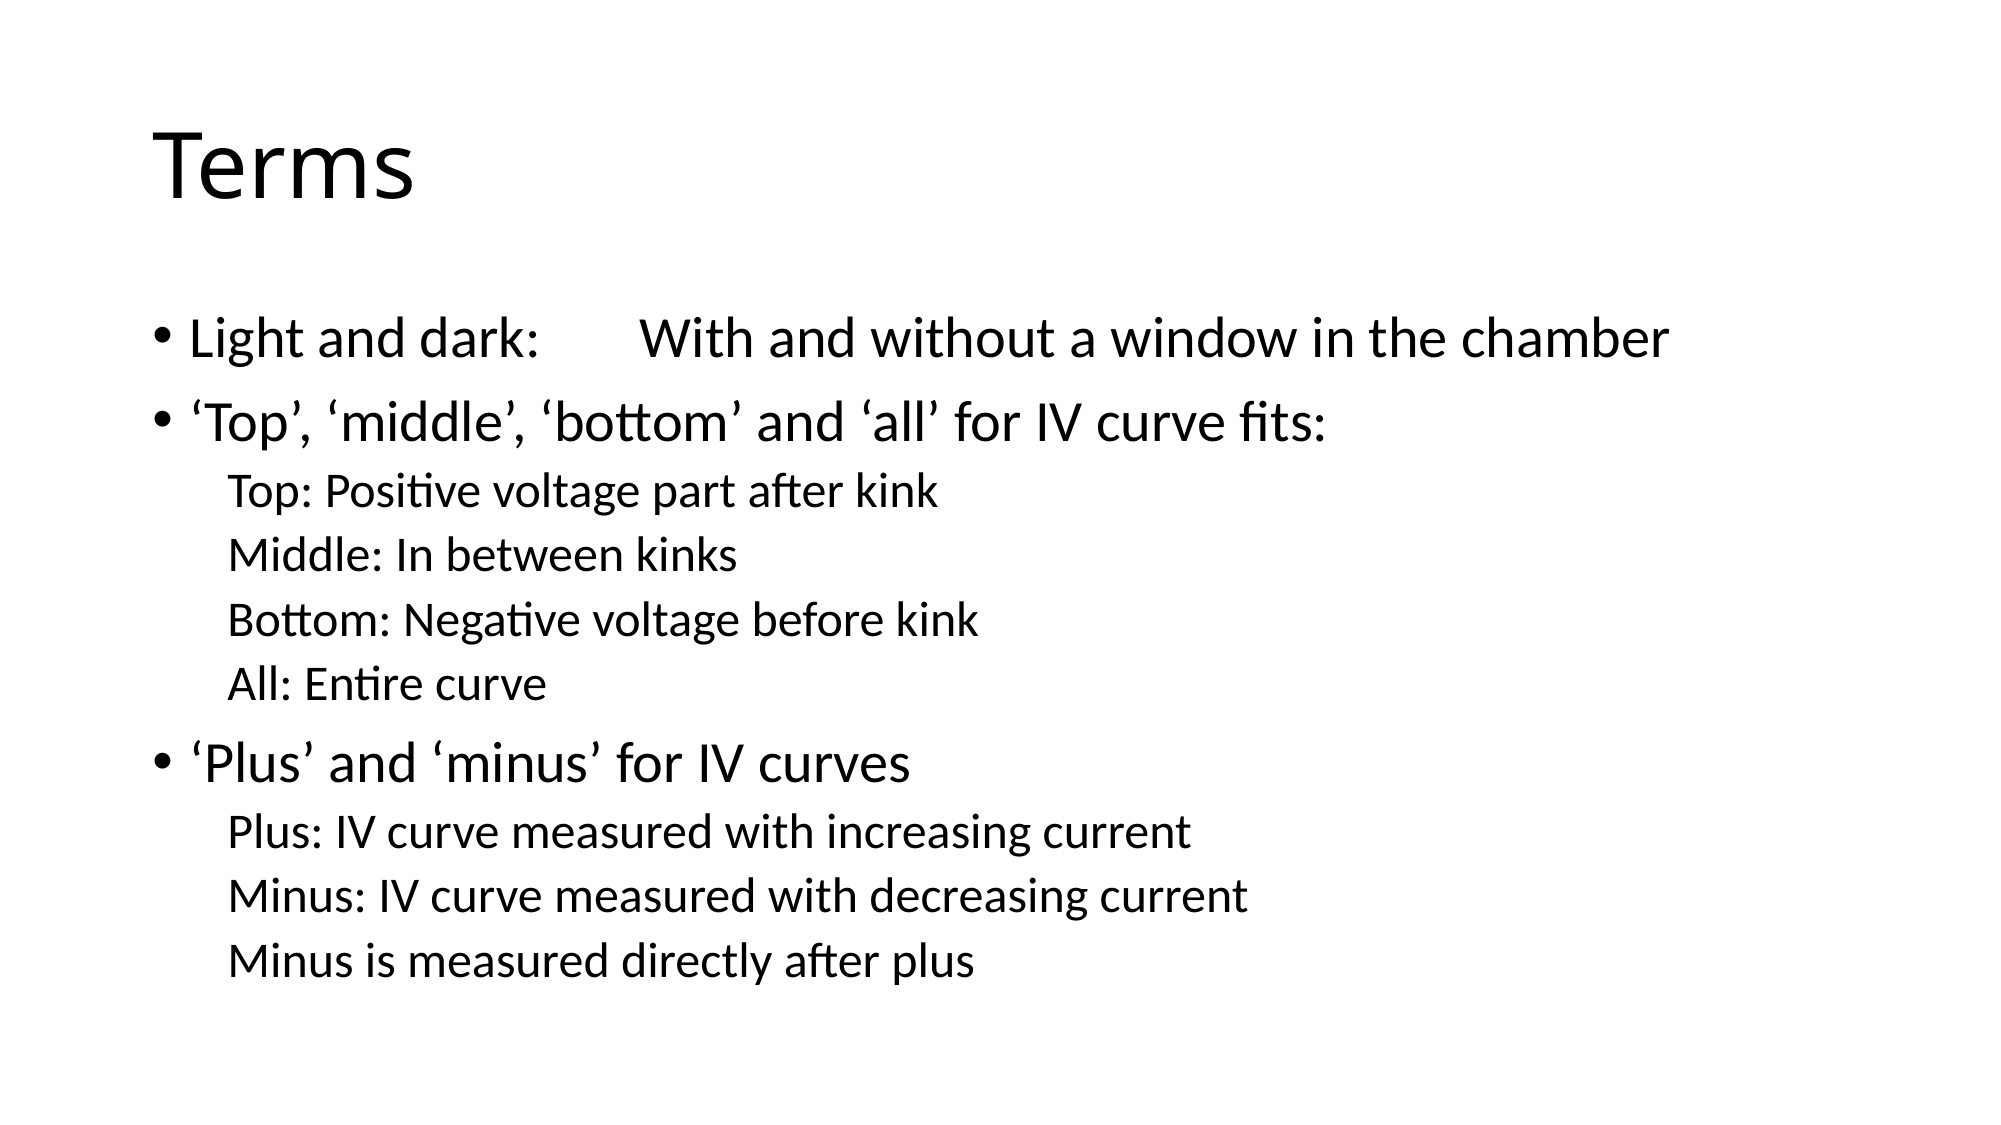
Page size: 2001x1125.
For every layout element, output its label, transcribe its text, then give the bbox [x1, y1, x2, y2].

title Terms [137, 59, 1863, 278]
list Light and dark: With and without a window in the chamber ‘Top’, ‘middle’, ‘bottom’ and ‘all’ for IV curve fits: Top: Positive voltage part after kink Middle: In between kinks Bottom: Negative voltage before kink All: Entire curve ‘Plus’ and ‘minus’ for IV curves Plus: IV curve measured with increasing current Minus: IV curve measured with decreasing current Minus is measured directly after plus [137, 299, 1863, 1014]
